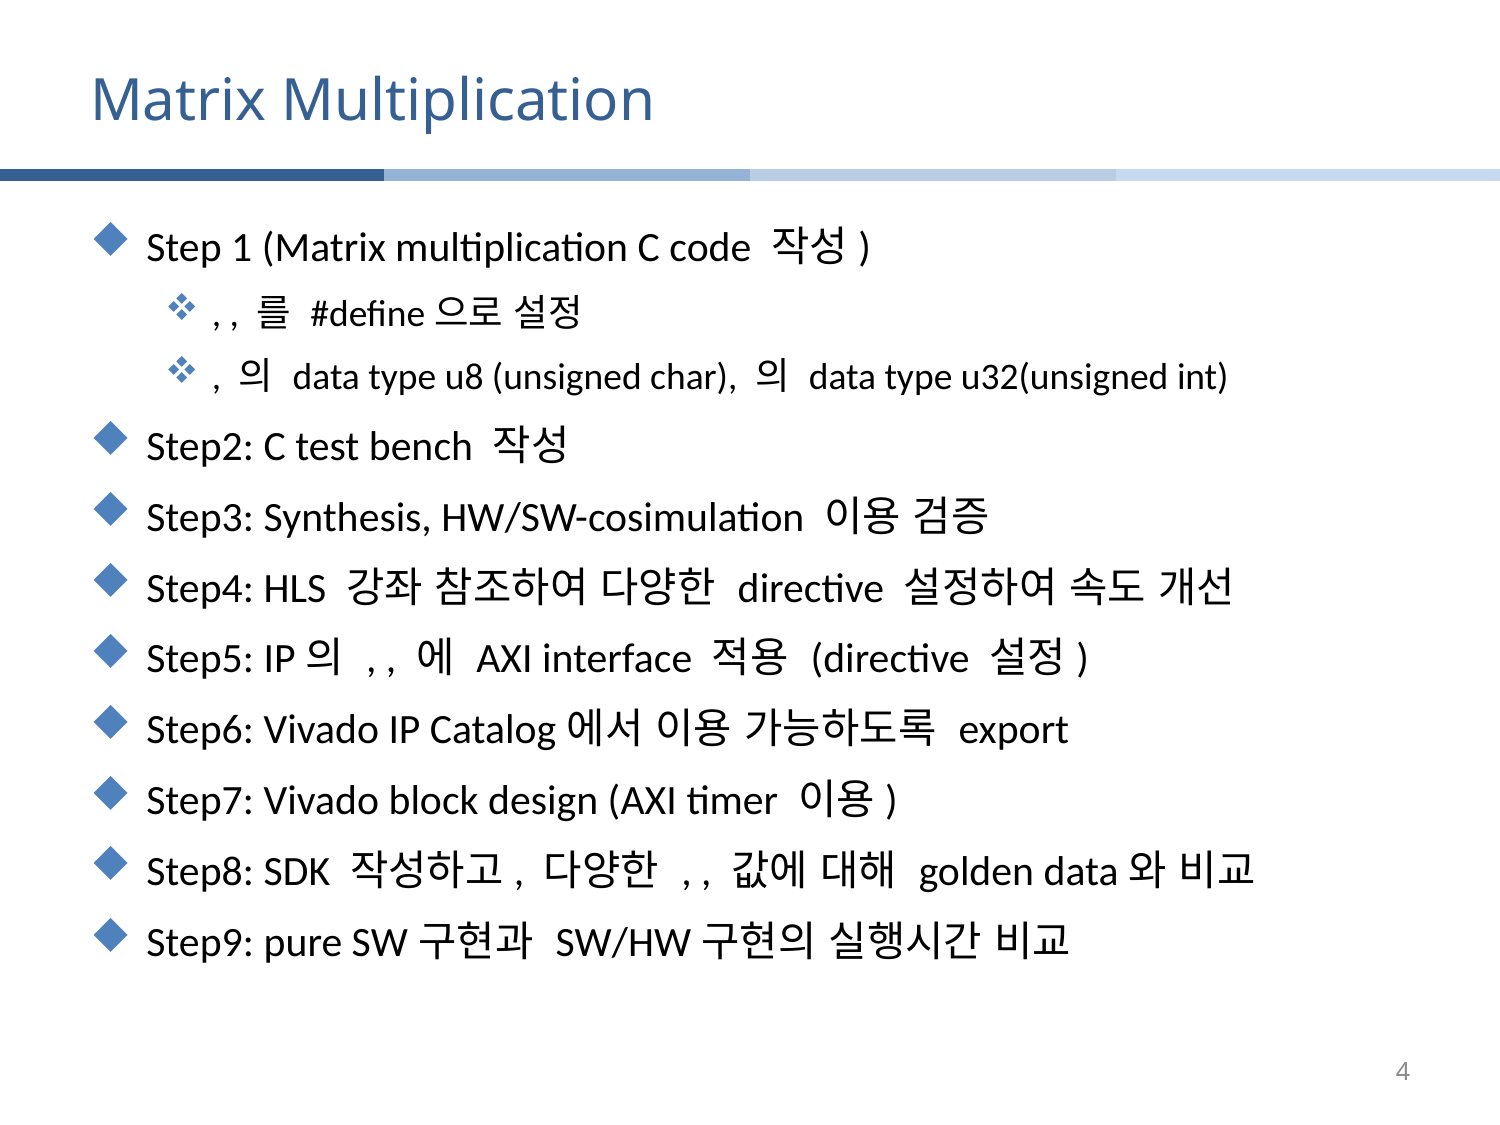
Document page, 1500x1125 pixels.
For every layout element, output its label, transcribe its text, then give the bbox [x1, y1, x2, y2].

title Matrix Multiplication [75, 24, 1425, 170]
slide_number 4 [1074, 1042, 1425, 1103]
